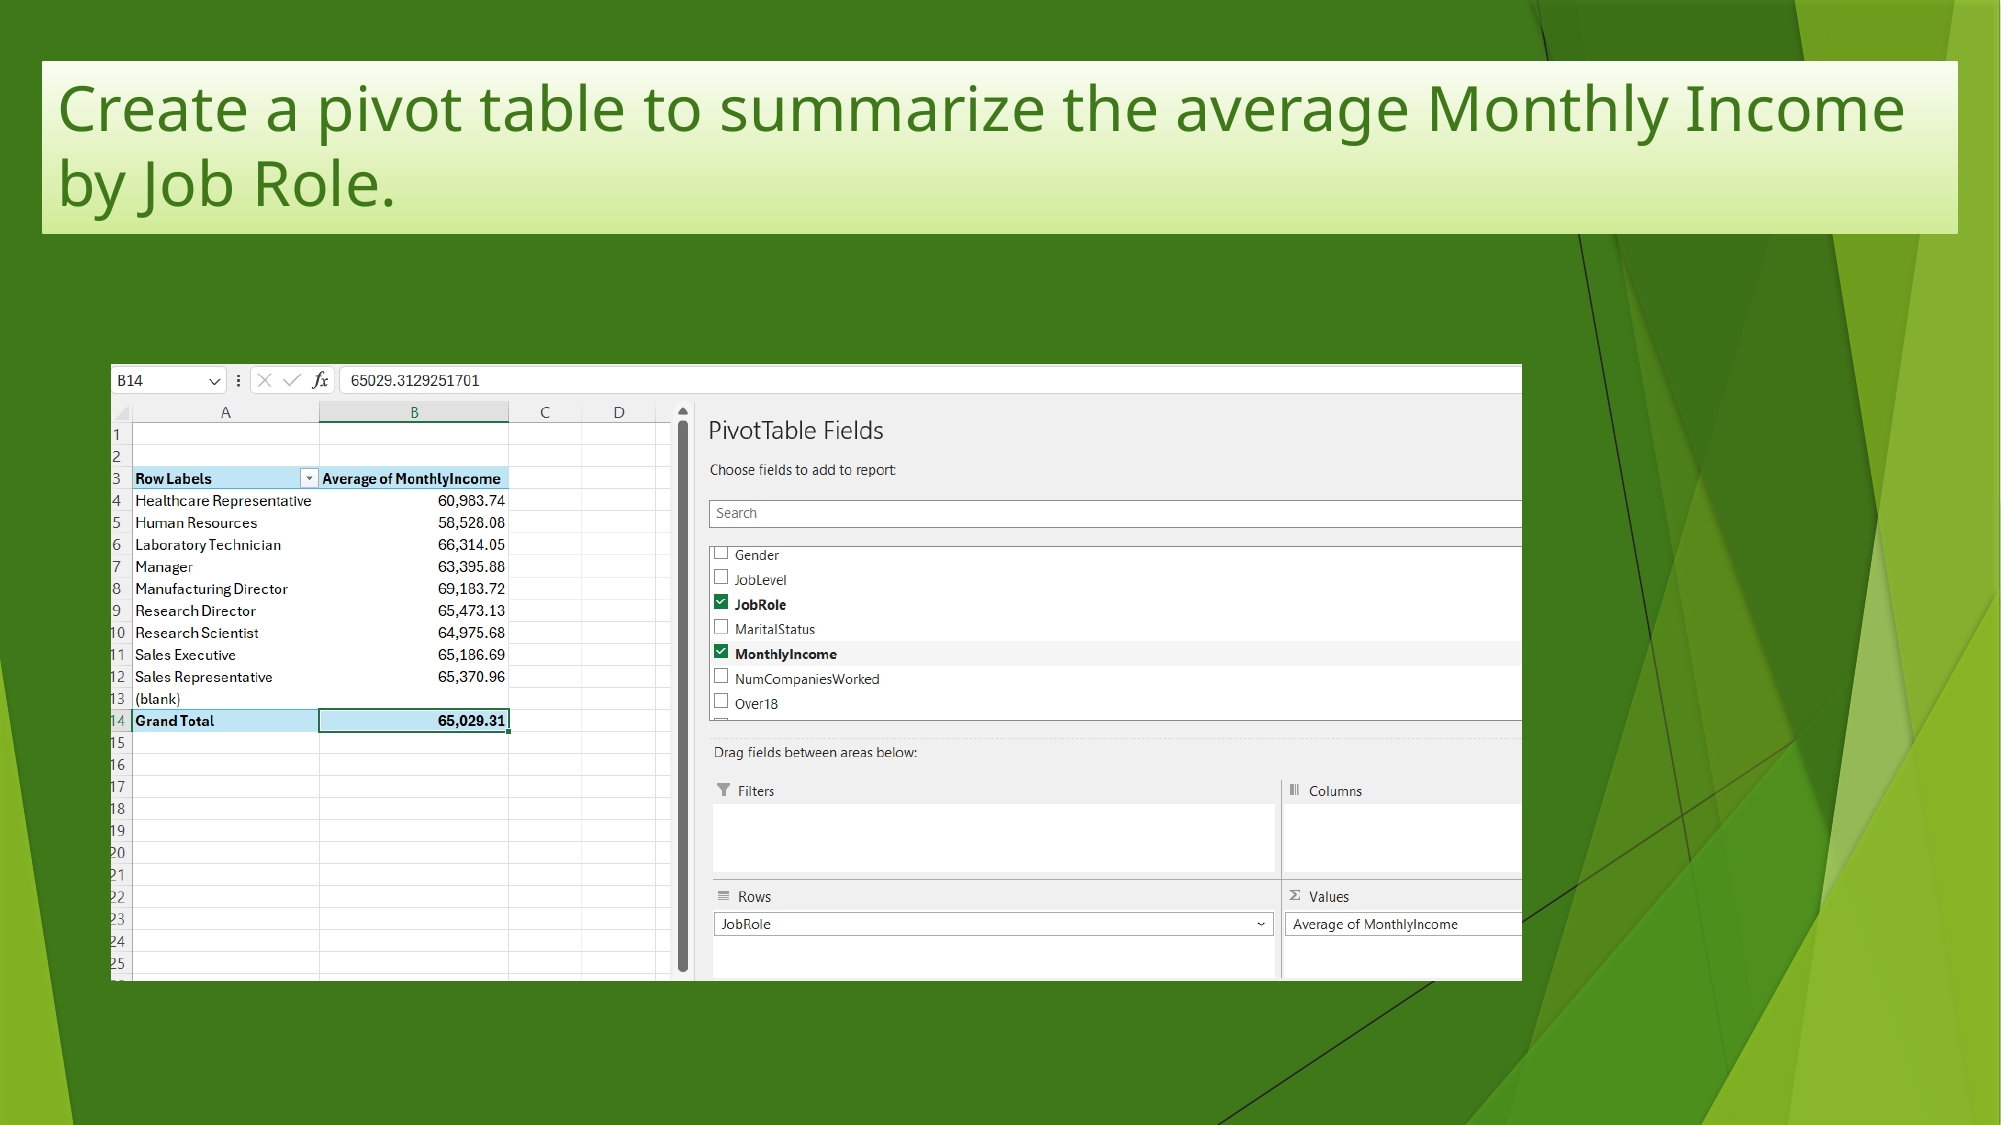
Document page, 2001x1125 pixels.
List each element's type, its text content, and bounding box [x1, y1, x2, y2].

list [110, 363, 1522, 982]
title Create a pivot table to summarize the average Monthly Income by Job Role. [42, 61, 1958, 234]
